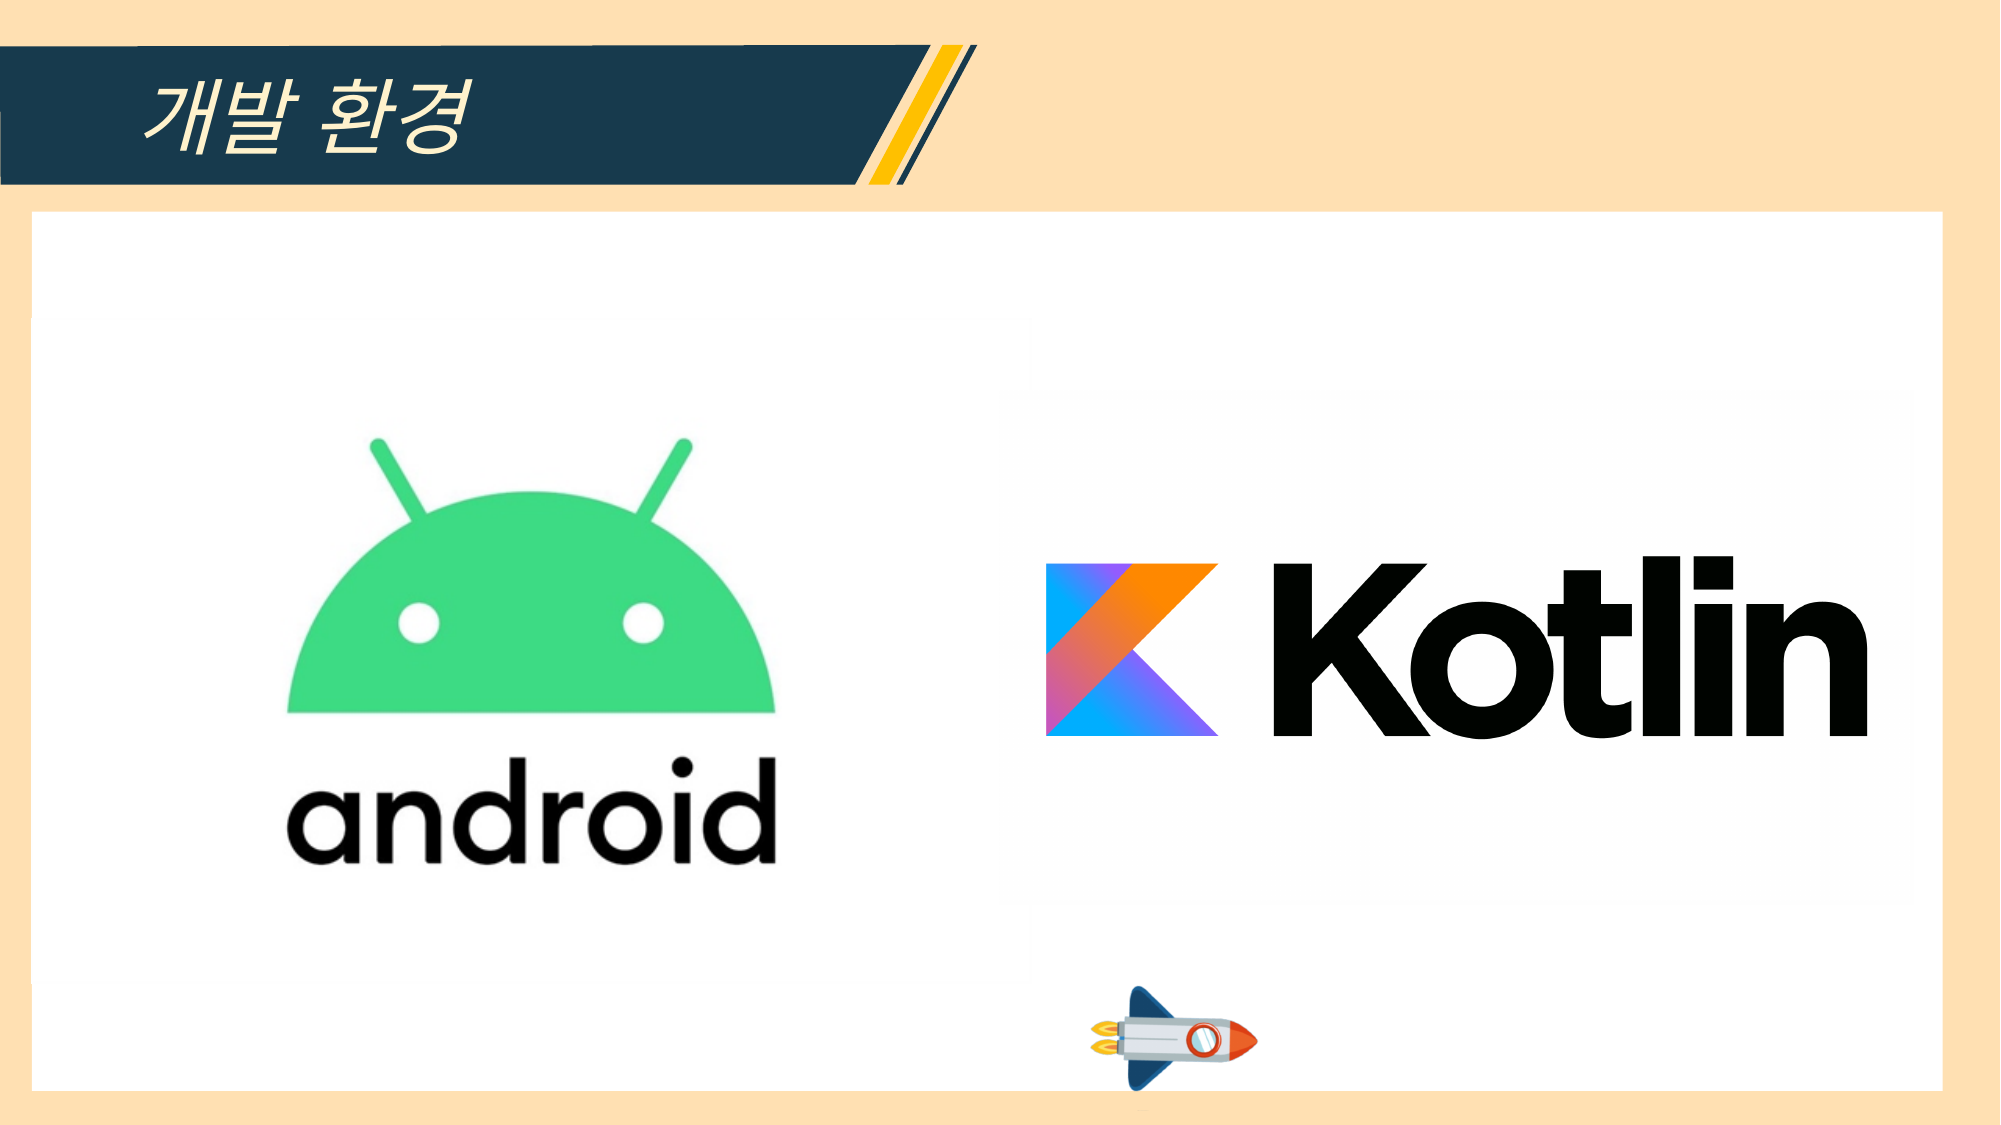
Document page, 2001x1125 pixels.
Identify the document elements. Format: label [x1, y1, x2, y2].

text_box [0, 44, 978, 185]
picture [31, 318, 1914, 1125]
text_box [31, 211, 1944, 1092]
